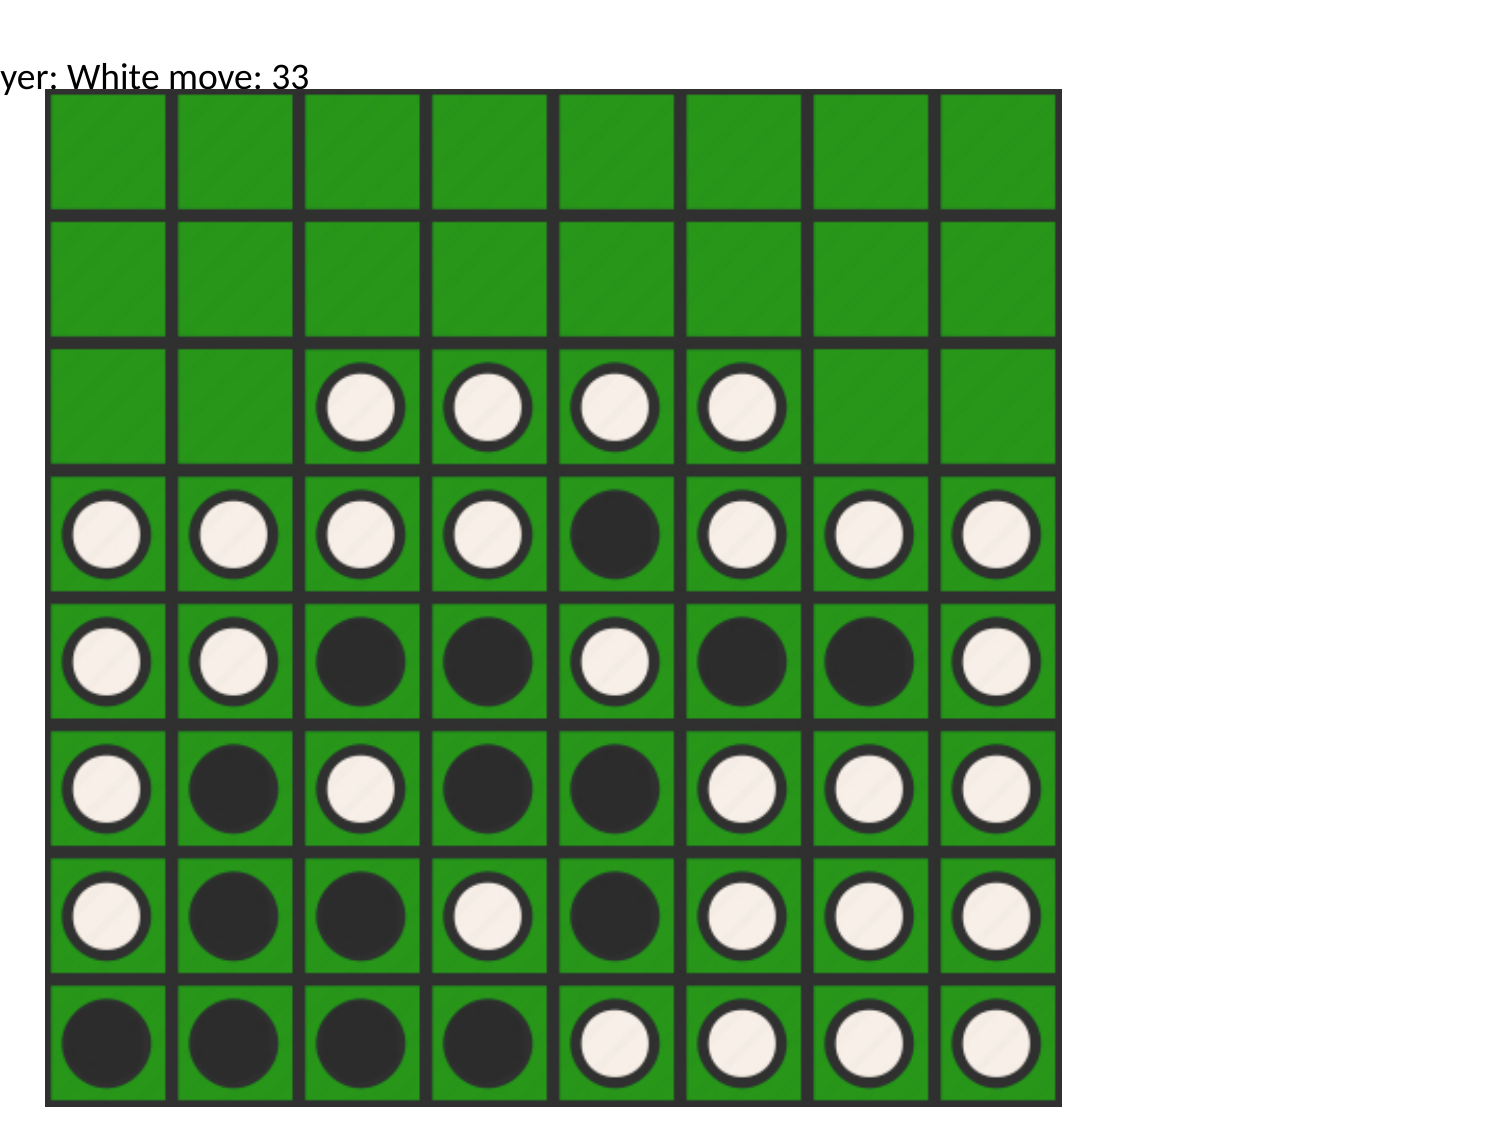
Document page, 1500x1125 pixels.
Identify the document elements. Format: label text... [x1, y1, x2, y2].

picture [44, 89, 1062, 1107]
text_box turn: 40 player: White move: 33 [0, 44, 325, 105]
